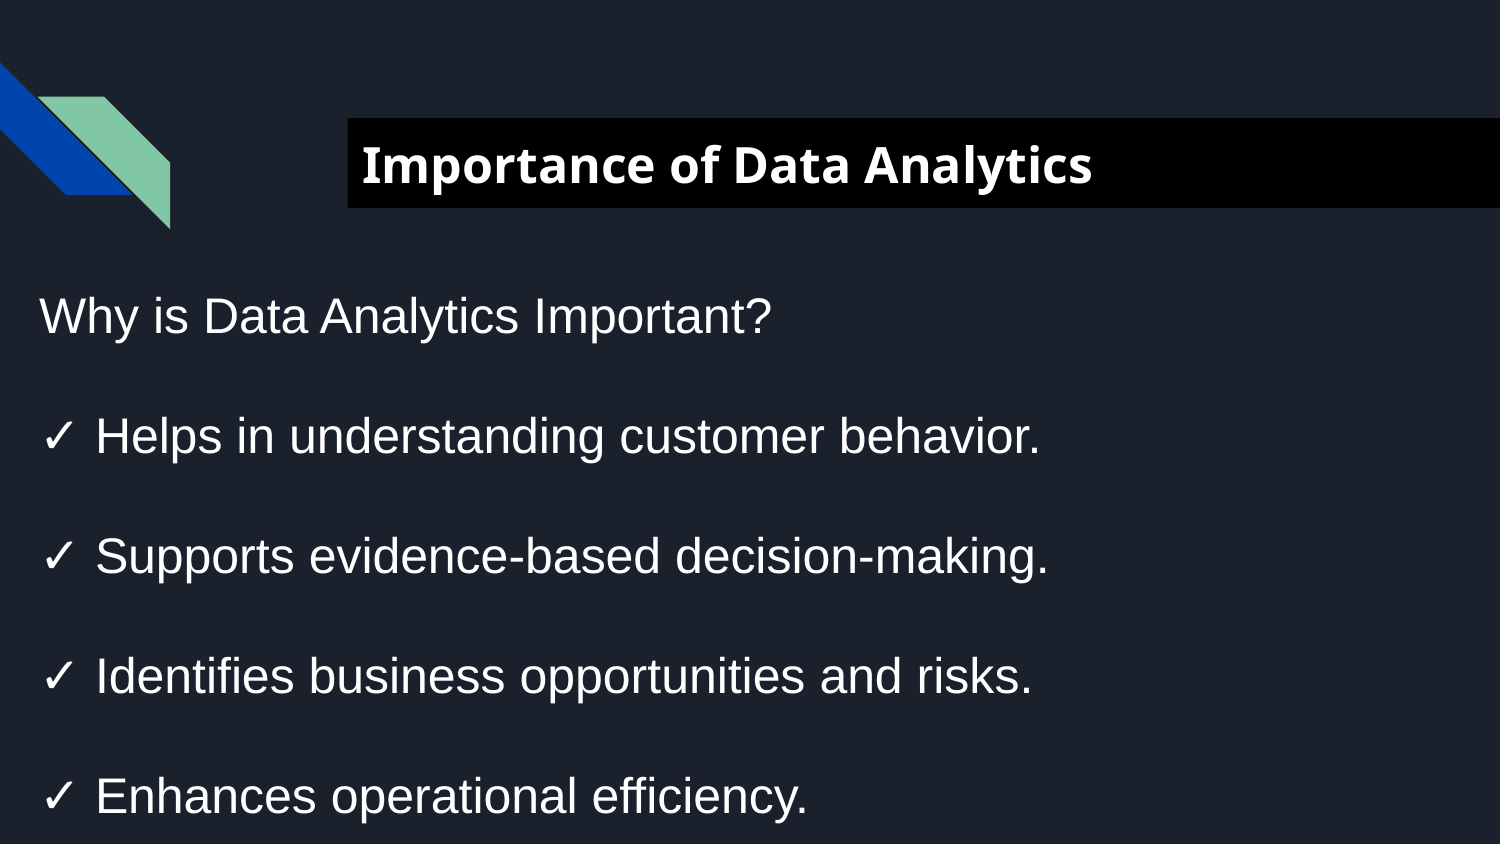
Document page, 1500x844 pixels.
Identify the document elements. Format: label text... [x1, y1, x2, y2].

text_box Importance of Data Analytics [347, 118, 1500, 208]
text_box Why is Data Analytics Important? ✓ Helps in understanding customer behavior. ✓ Supports evidence-based decision-making. ✓ Identifies business opportunities and risks. ✓ Enhances operational efficiency. [24, 268, 1478, 839]
